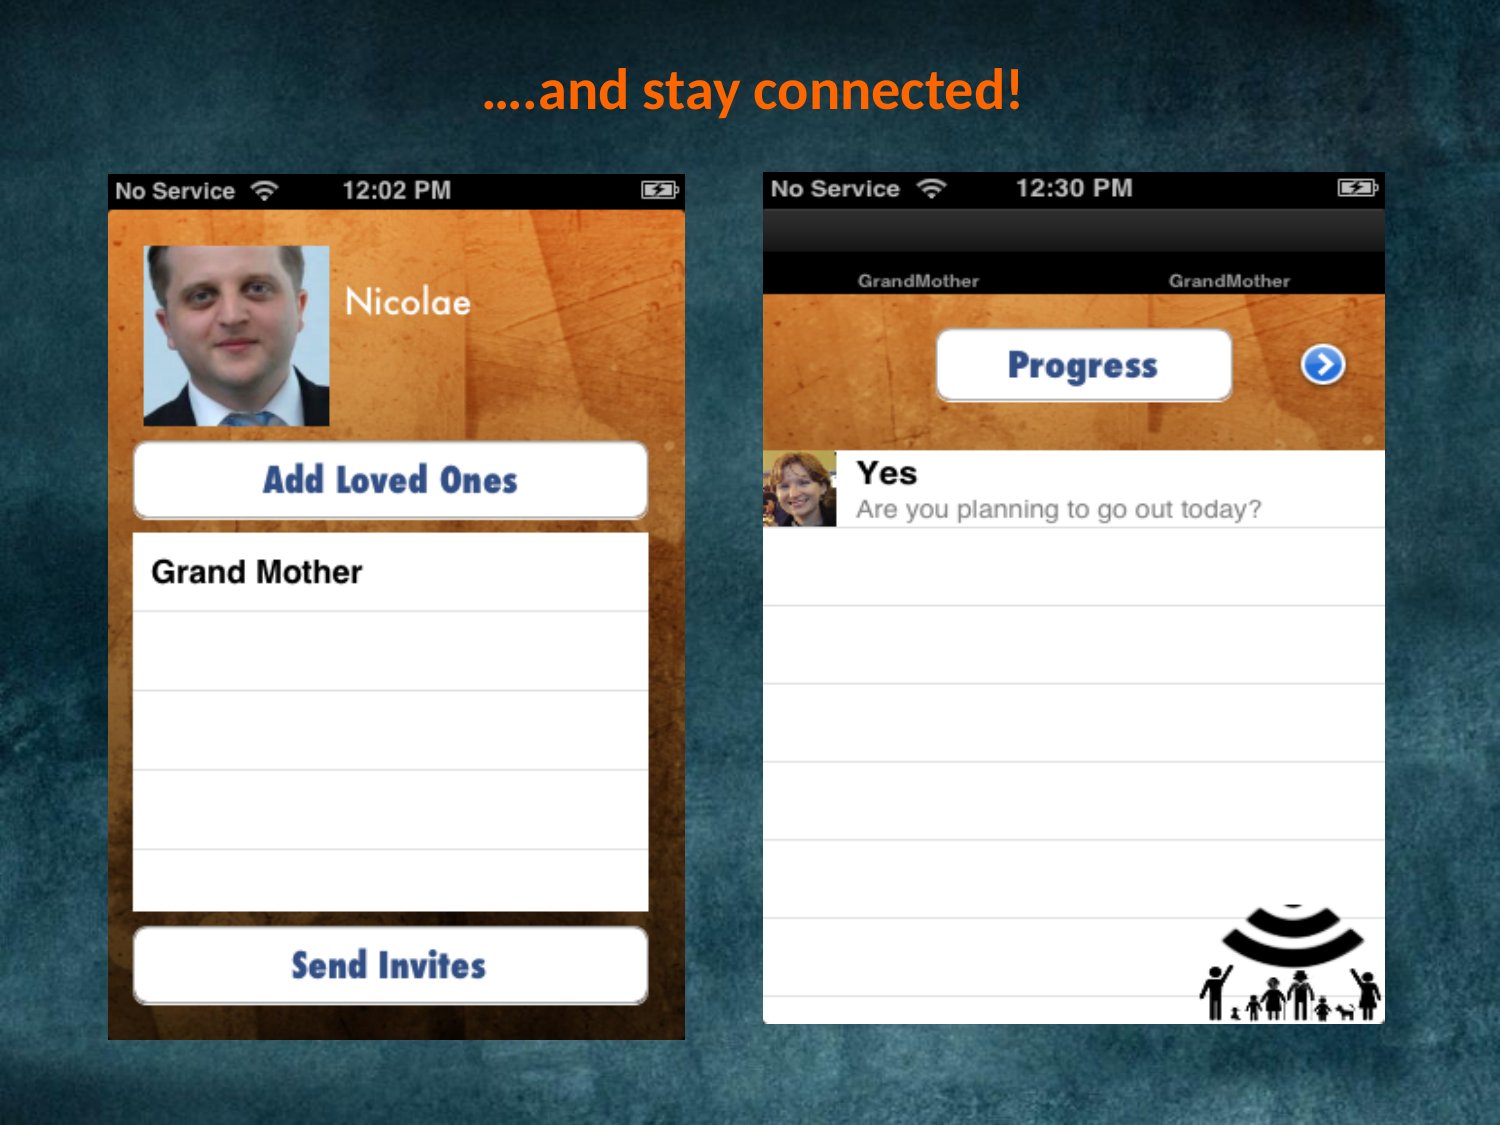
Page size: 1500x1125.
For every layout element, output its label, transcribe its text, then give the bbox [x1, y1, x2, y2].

text_box ….and stay connected! [194, 43, 1325, 199]
picture [0, 0, 1500, 1125]
